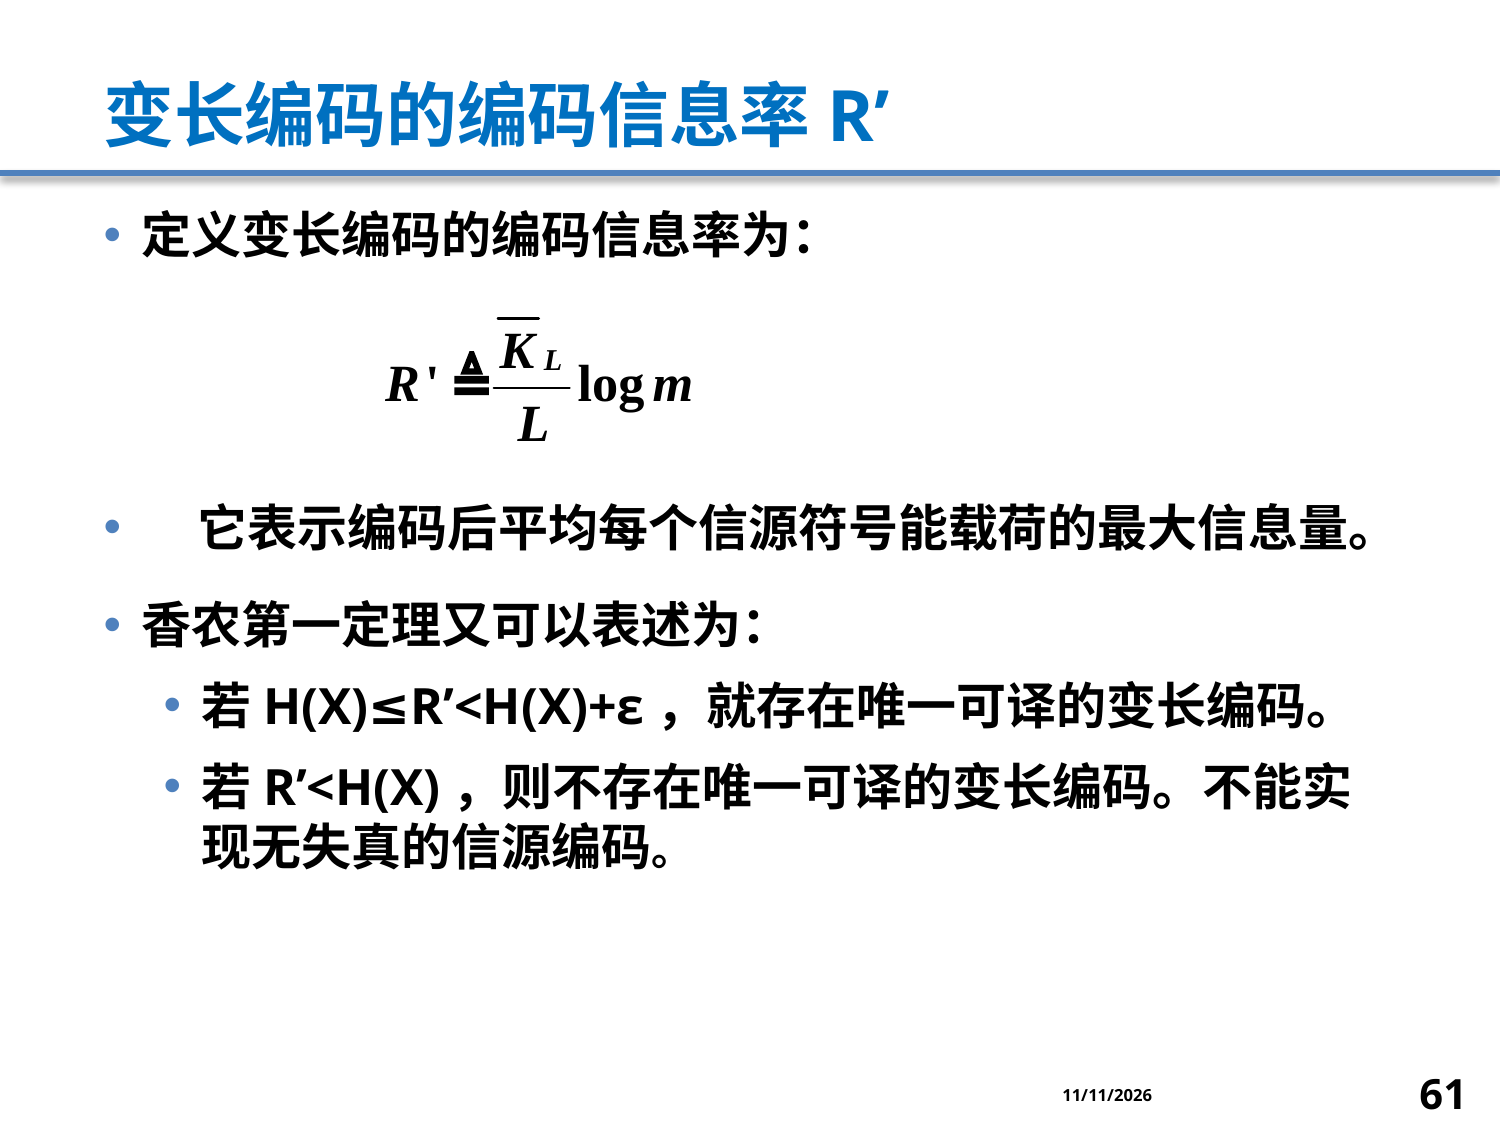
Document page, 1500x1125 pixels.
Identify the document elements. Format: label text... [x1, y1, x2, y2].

slide_number 61 [1379, 1075, 1483, 1118]
list 定义变长编码的编码信息率为： 它表示编码后平均每个信源符号能载荷的最大信息量。 香农第一定理又可以表述为： 若H(X)≤R’<H(X)+ε，就存在唯一可译的变长编码。 若R’<H(X)，则不存在唯一可译的变长编码。不能实现无失真的信源编码。 [88, 196, 1412, 1024]
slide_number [1045, 1075, 1168, 1118]
title 变长编码的编码信息率R’ [88, 30, 1412, 164]
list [359, 305, 705, 455]
